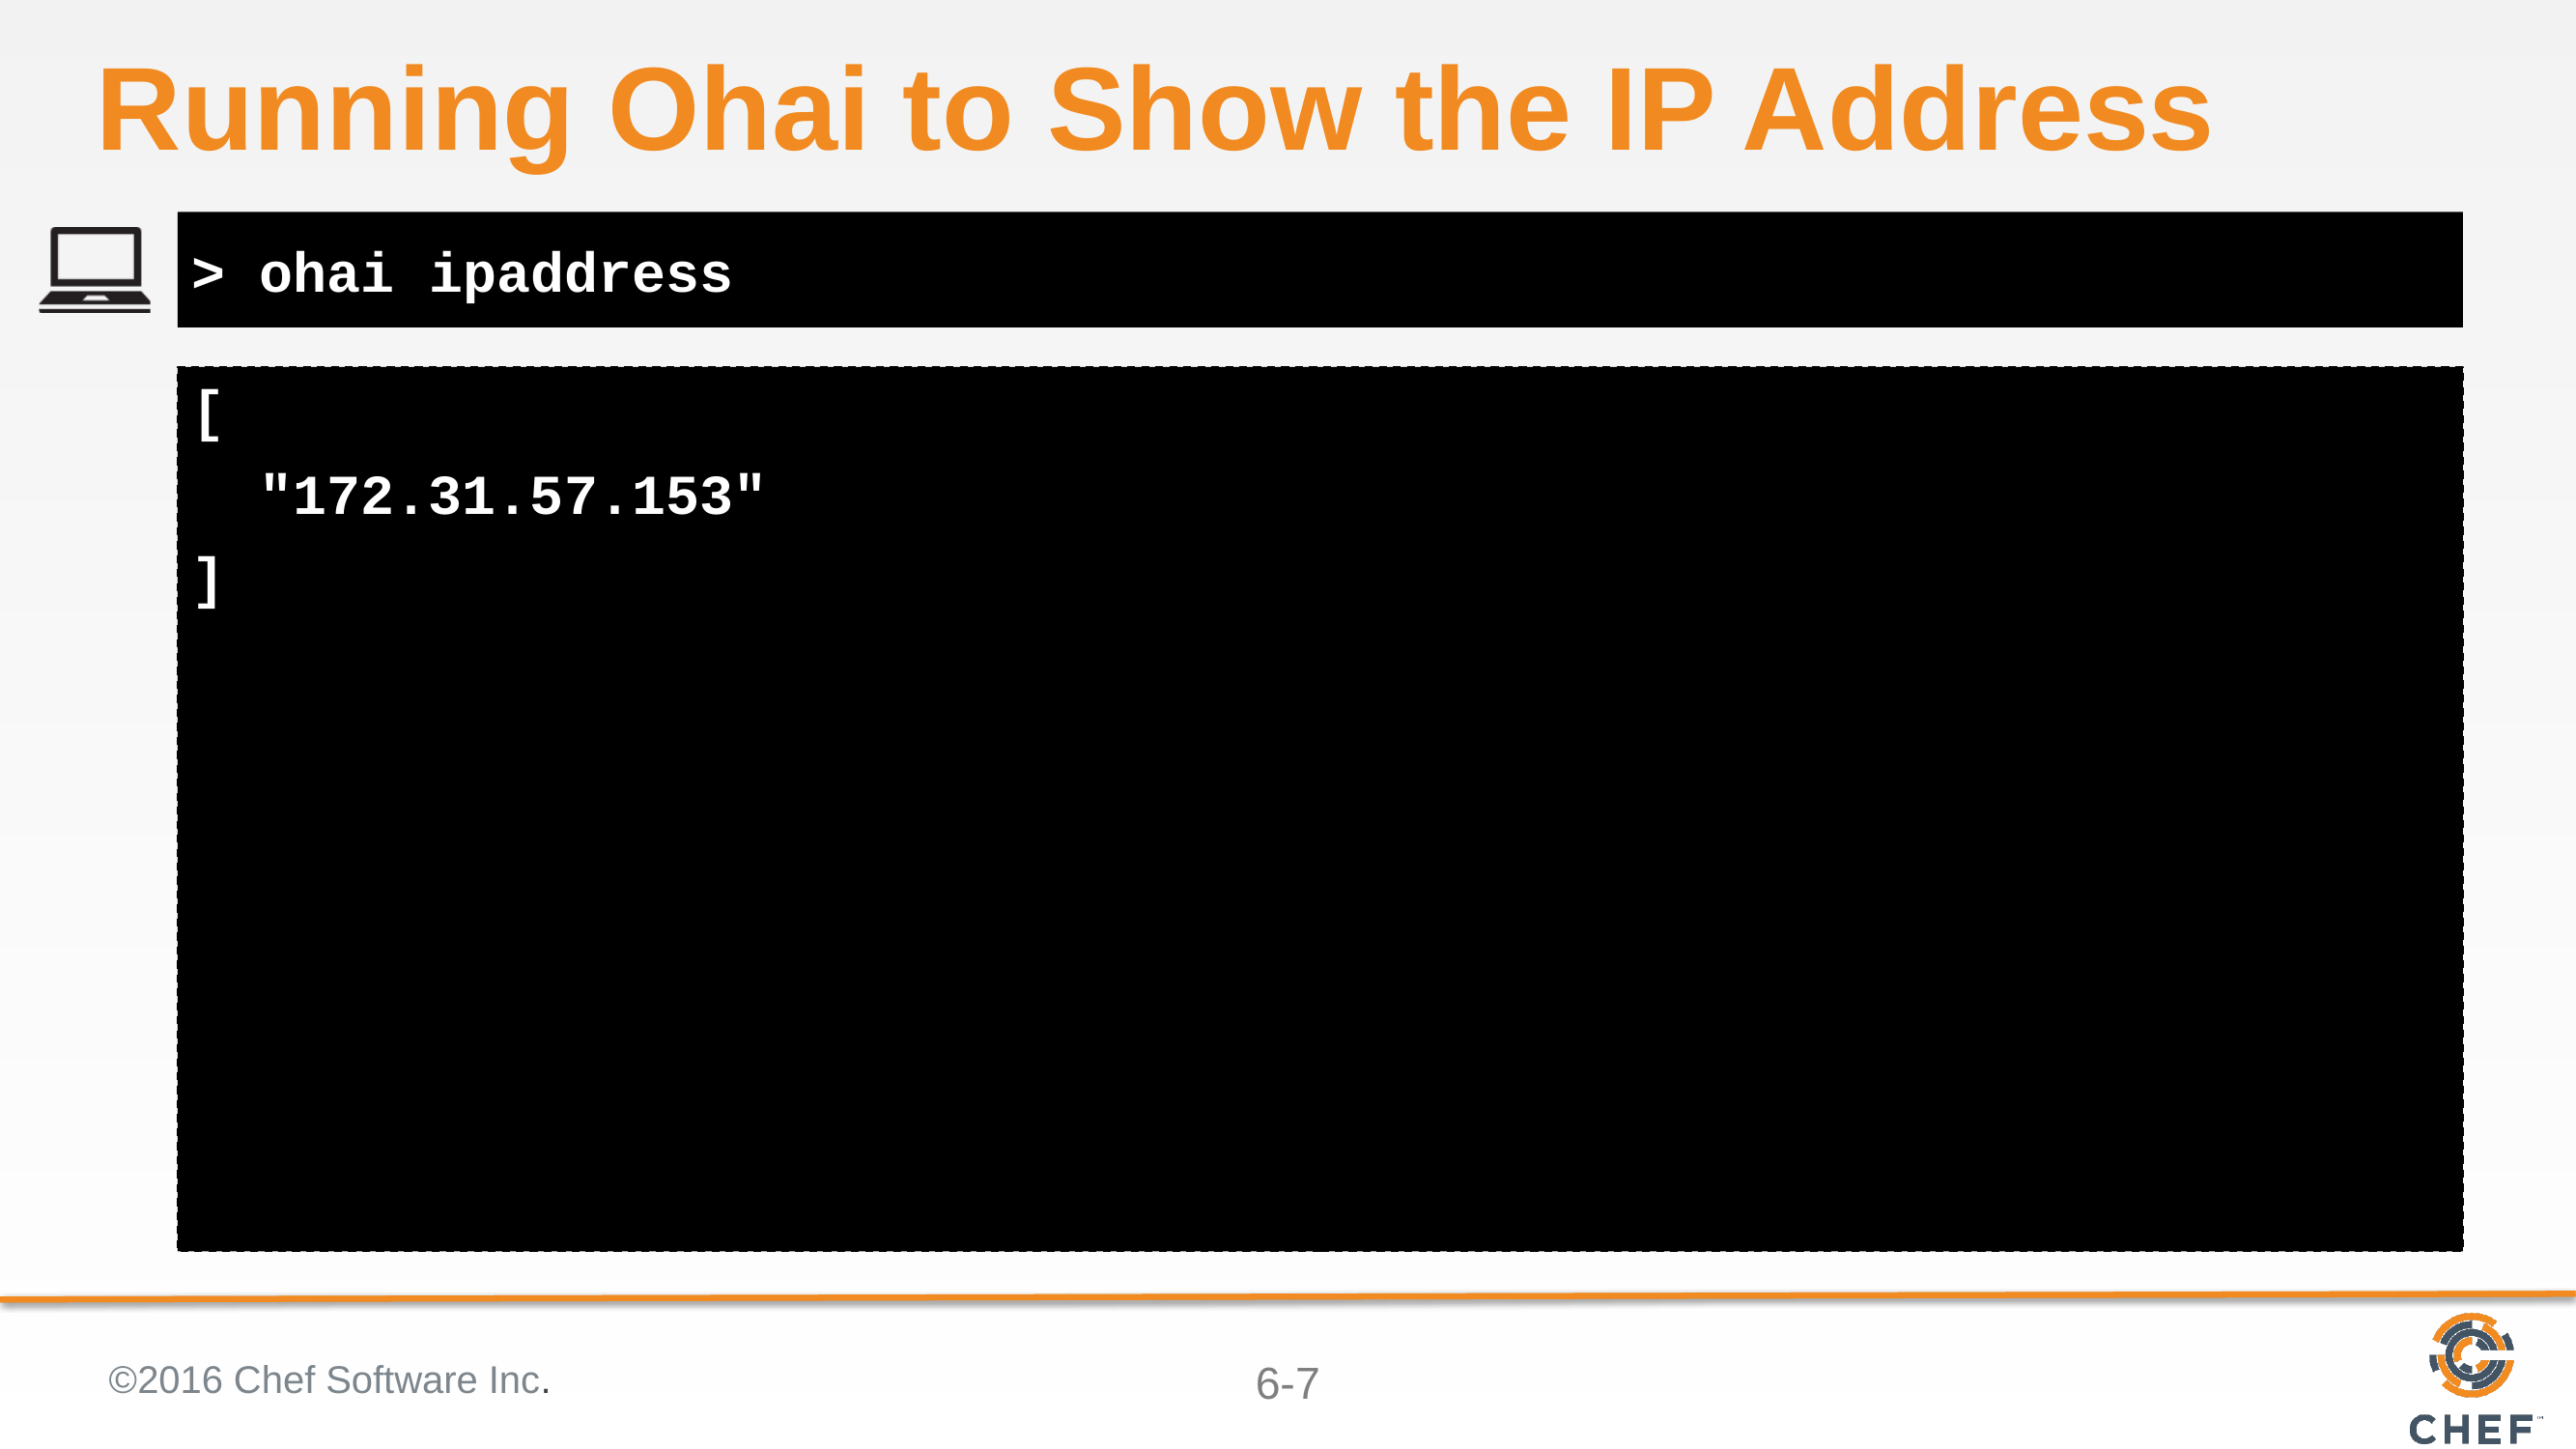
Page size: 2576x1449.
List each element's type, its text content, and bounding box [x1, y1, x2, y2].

picture [2399, 1297, 2551, 1449]
list [ "172.31.57.153" ] [177, 366, 2464, 1252]
title Running Ohai to Show the IP Address [96, 48, 2463, 180]
list > ohai ipaddress [177, 212, 2463, 327]
